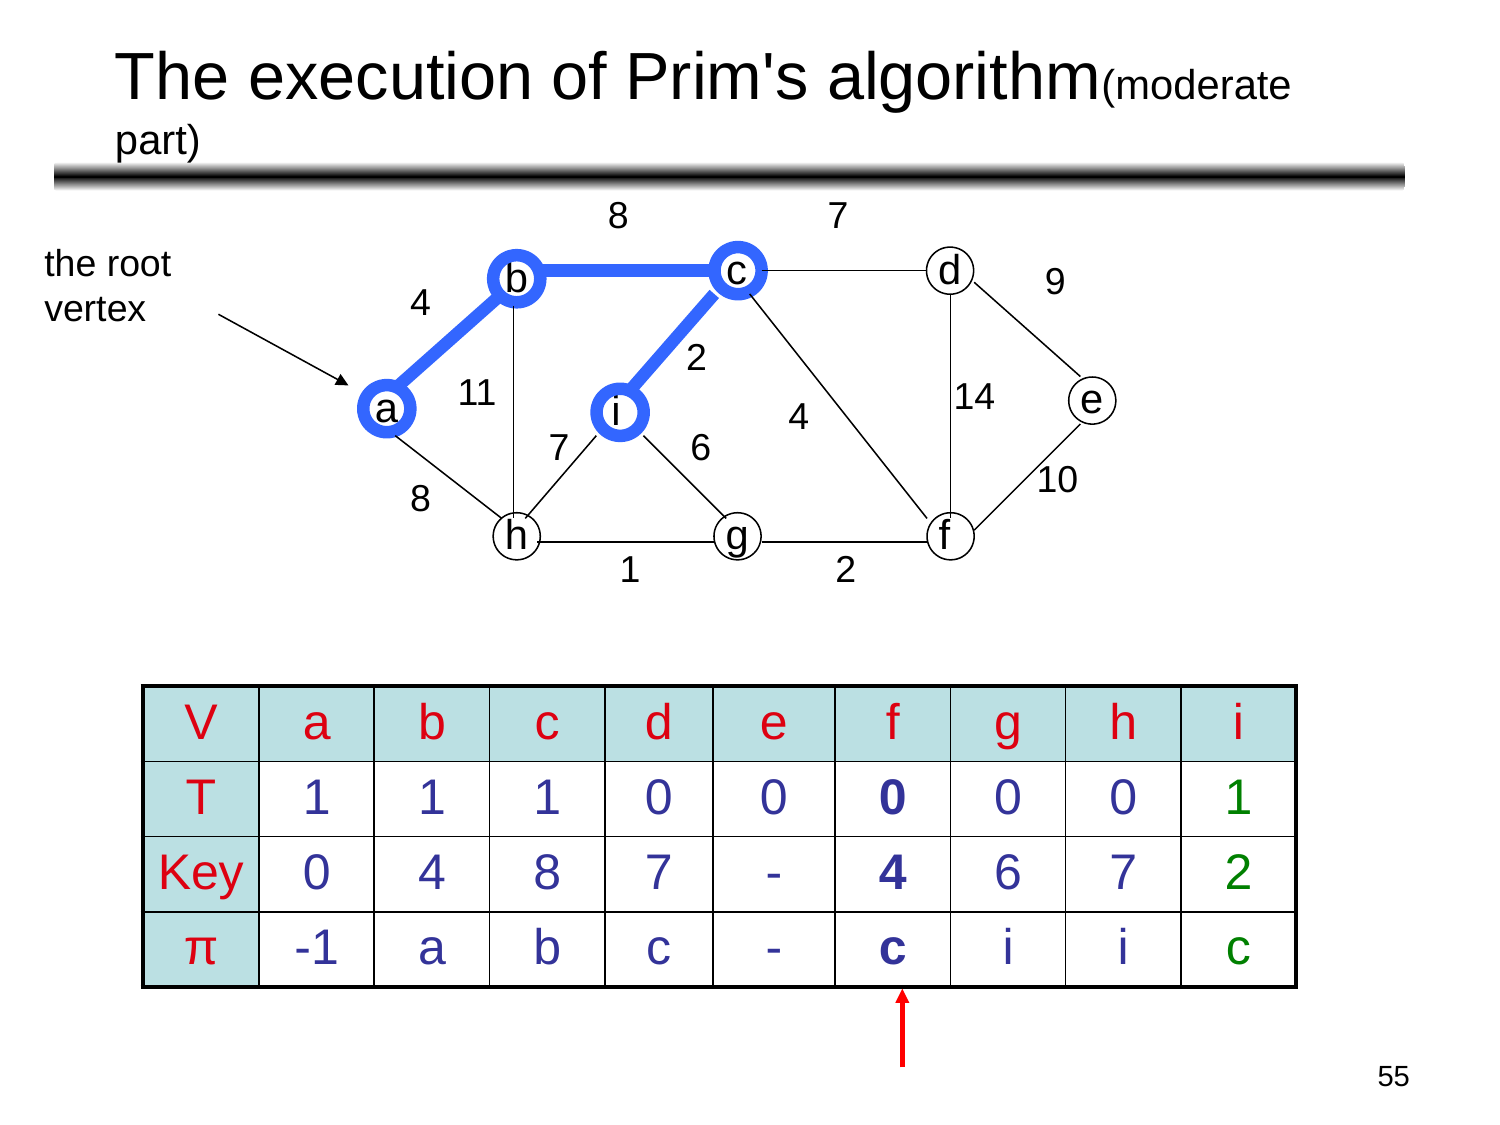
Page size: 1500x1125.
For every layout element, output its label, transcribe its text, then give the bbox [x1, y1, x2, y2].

table_cell - [714, 837, 834, 911]
table_cell π [145, 913, 258, 985]
table_cell b [490, 913, 604, 985]
table_cell c [1182, 913, 1294, 985]
table_cell -1 [260, 913, 373, 985]
table_cell 1 [260, 762, 373, 836]
table_header a [260, 688, 373, 761]
table_cell - [714, 913, 834, 985]
table_cell i [1066, 913, 1180, 985]
table_header h [1066, 688, 1180, 761]
text_box ‹#› [1074, 1049, 1425, 1103]
table_cell 0 [836, 762, 950, 836]
table_cell 2 [1182, 837, 1294, 911]
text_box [218, 314, 349, 386]
table_cell 1 [490, 762, 604, 836]
table_cell c [606, 913, 712, 985]
table_header e [714, 688, 834, 761]
table_cell 1 [375, 762, 489, 836]
table_cell 0 [951, 762, 1065, 836]
table_header b [375, 688, 489, 761]
table_cell 7 [606, 837, 712, 911]
table_header i [1182, 688, 1294, 761]
table_cell 0 [714, 762, 834, 836]
table_cell 4 [375, 837, 489, 911]
table_header V [145, 688, 258, 761]
table_cell T [145, 762, 258, 836]
table_cell 7 [1066, 837, 1180, 911]
table_header f [836, 688, 950, 761]
table_cell a [375, 913, 489, 985]
table_cell i [951, 913, 1065, 985]
table_cell 6 [951, 837, 1065, 911]
table_header g [951, 688, 1065, 761]
table_cell 4 [836, 837, 950, 911]
table_cell c [836, 913, 950, 985]
table_cell 0 [1066, 762, 1180, 836]
table_cell 0 [260, 837, 373, 911]
table_cell 1 [1182, 762, 1294, 836]
table_cell 8 [490, 837, 604, 911]
table_header d [606, 688, 712, 761]
table_cell 0 [606, 762, 712, 836]
text_box the root vertex [29, 231, 231, 337]
table_header c [490, 688, 604, 761]
text_box The execution of Prim's algorithm(moderate part) [99, 24, 1388, 170]
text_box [359, 183, 1119, 599]
table_cell Key [145, 837, 258, 911]
